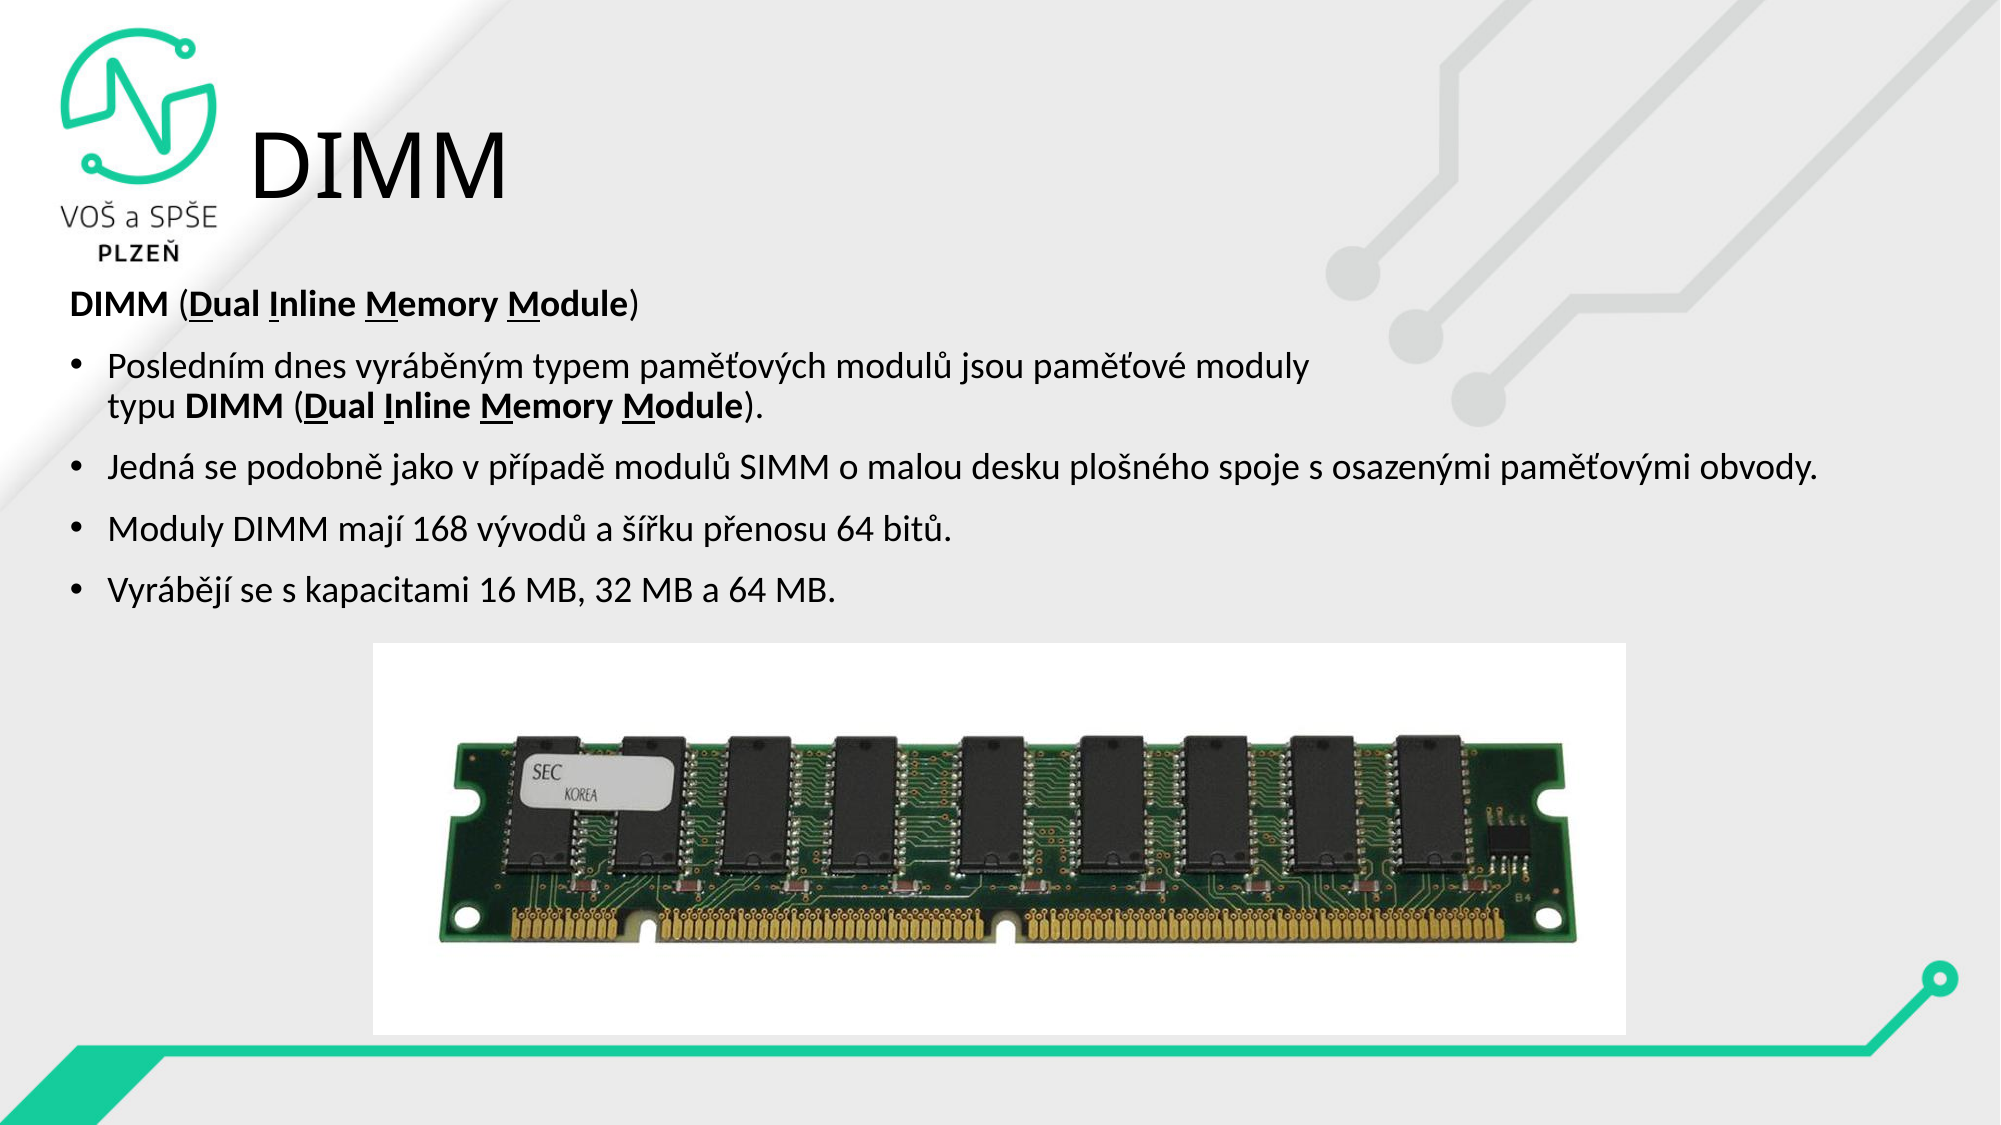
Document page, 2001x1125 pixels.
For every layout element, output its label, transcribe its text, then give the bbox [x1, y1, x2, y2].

list DIMM (Dual Inline Memory Module) Posledním dnes vyráběným typem paměťových modulů jsou paměťové moduly typu DIMM (Dual Inline Memory Module). Jedná se podobně jako v případě modulů SIMM o malou desku plošného spoje s osazenými paměťovými obvody. Moduly DIMM mají 168 vývodů a šířku přenosu 64 bitů. Vyrábějí se s kapacitami 16 MB, 32 MB a 64 MB. [55, 277, 1934, 1012]
picture [0, 0, 2001, 1125]
title DIMM [232, 59, 1863, 277]
